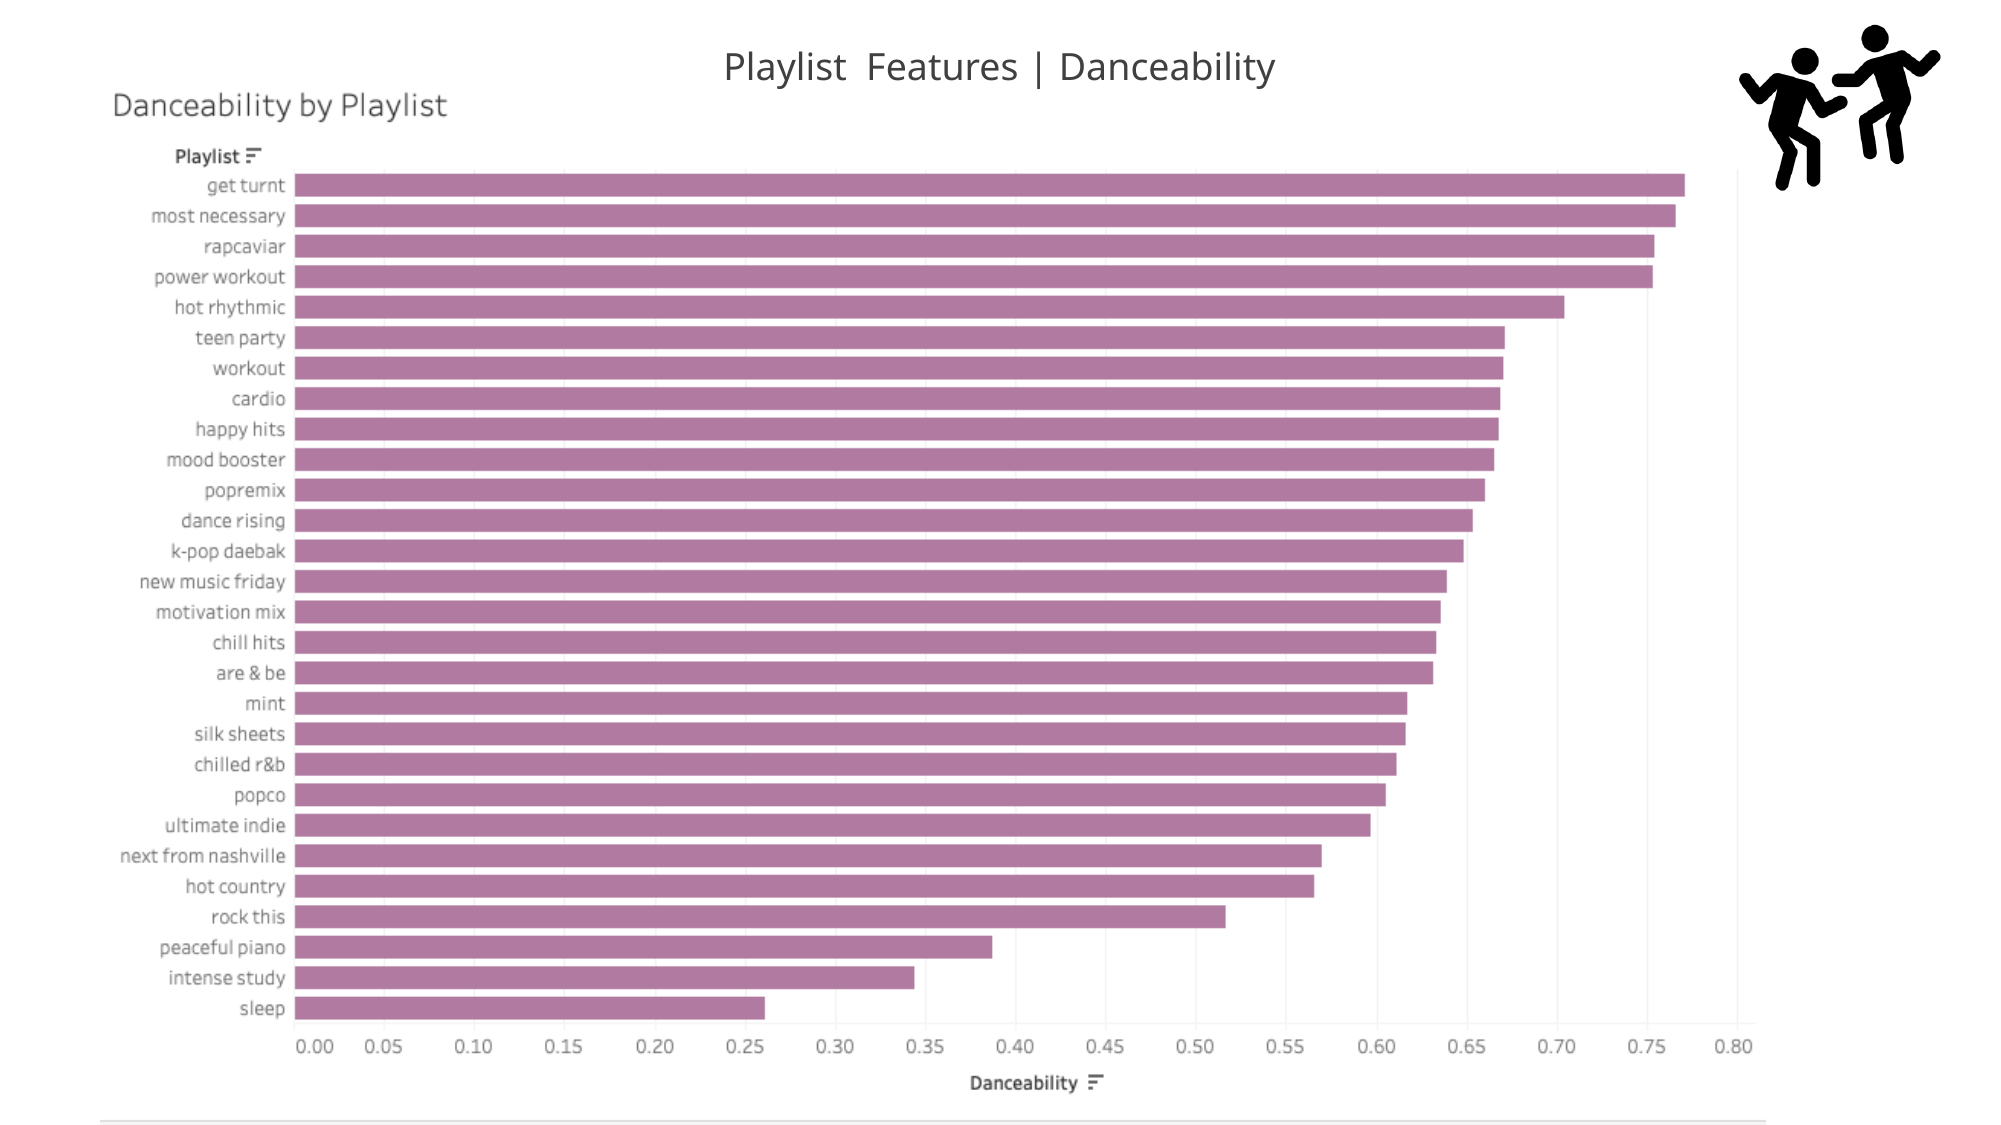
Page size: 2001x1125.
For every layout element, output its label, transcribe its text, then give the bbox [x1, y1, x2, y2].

text_box Playlist Features | Danceability [708, 35, 1292, 72]
picture [99, 0, 1948, 1125]
